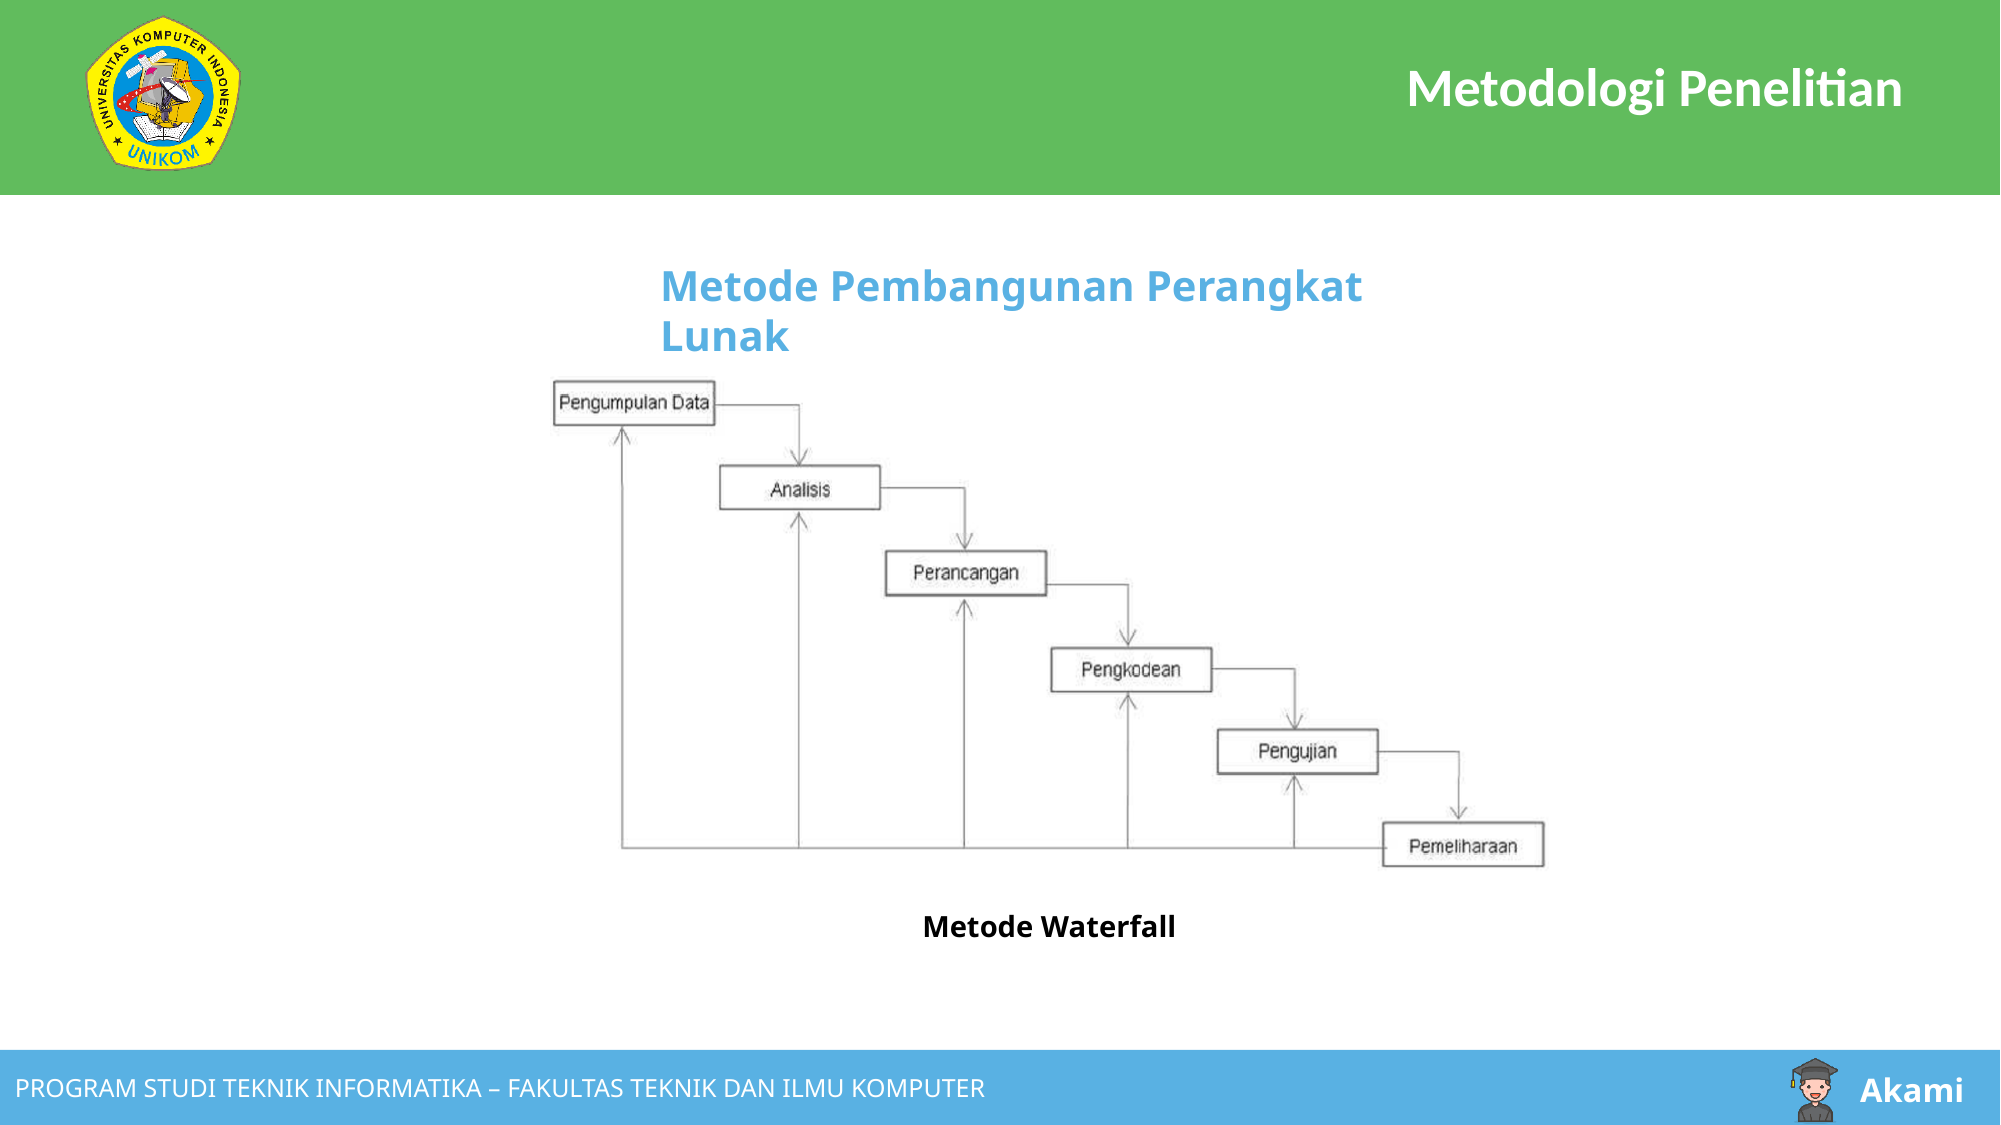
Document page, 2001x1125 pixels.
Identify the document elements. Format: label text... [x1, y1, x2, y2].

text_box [0, 0, 2000, 195]
picture [550, 376, 1549, 874]
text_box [0, 1049, 2000, 1125]
text_box Metode Waterfall [620, 901, 1479, 951]
text_box Metode Pembangunan Perangkat Lunak [645, 252, 1504, 368]
